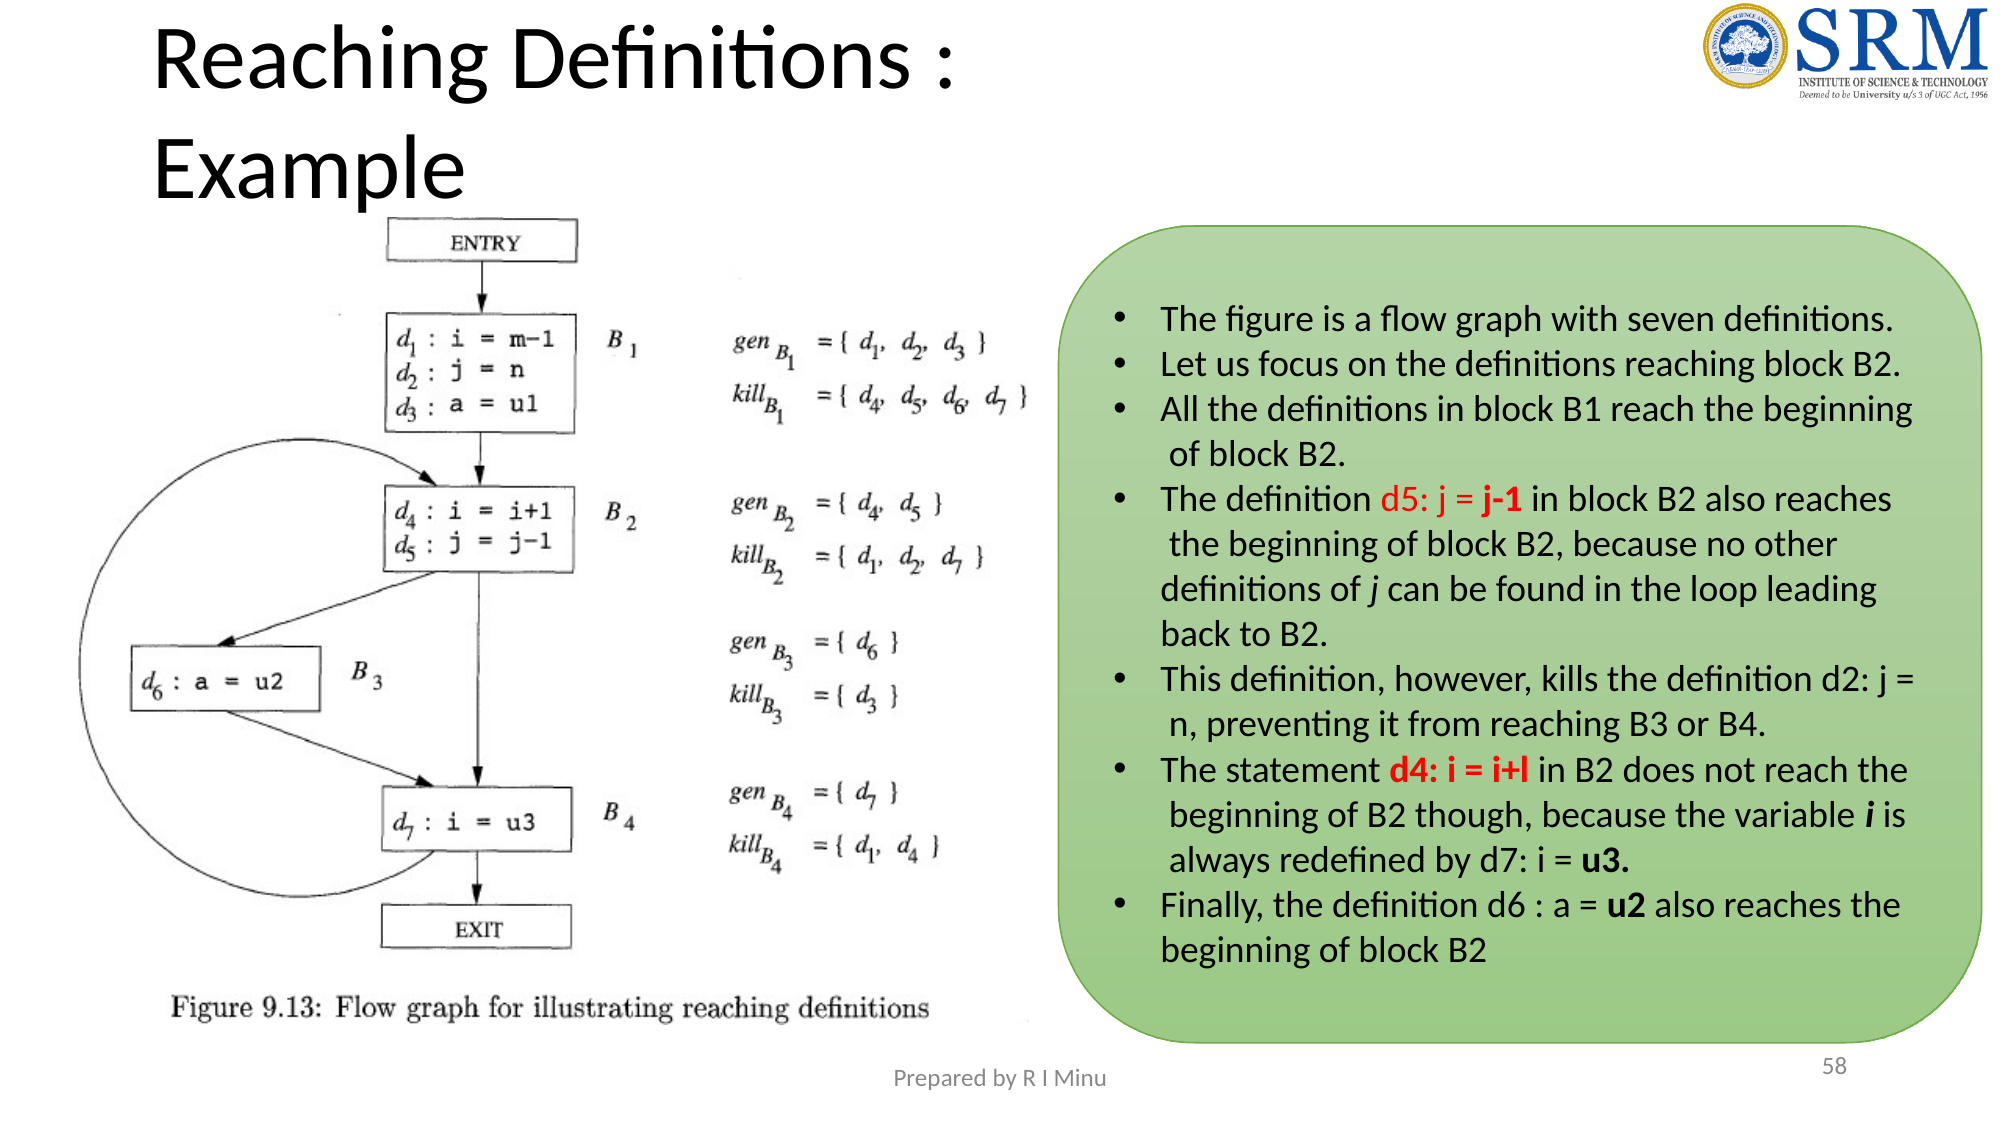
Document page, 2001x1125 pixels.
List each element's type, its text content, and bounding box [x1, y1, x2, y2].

picture [77, 217, 1029, 1025]
title Reaching Definitions : Example [150, 0, 1262, 217]
picture [1703, 3, 1988, 100]
slide_number ‹#› [1805, 1051, 1854, 1125]
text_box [1058, 225, 1983, 1044]
footer Prepared by R I Minu [891, 1060, 1109, 1125]
